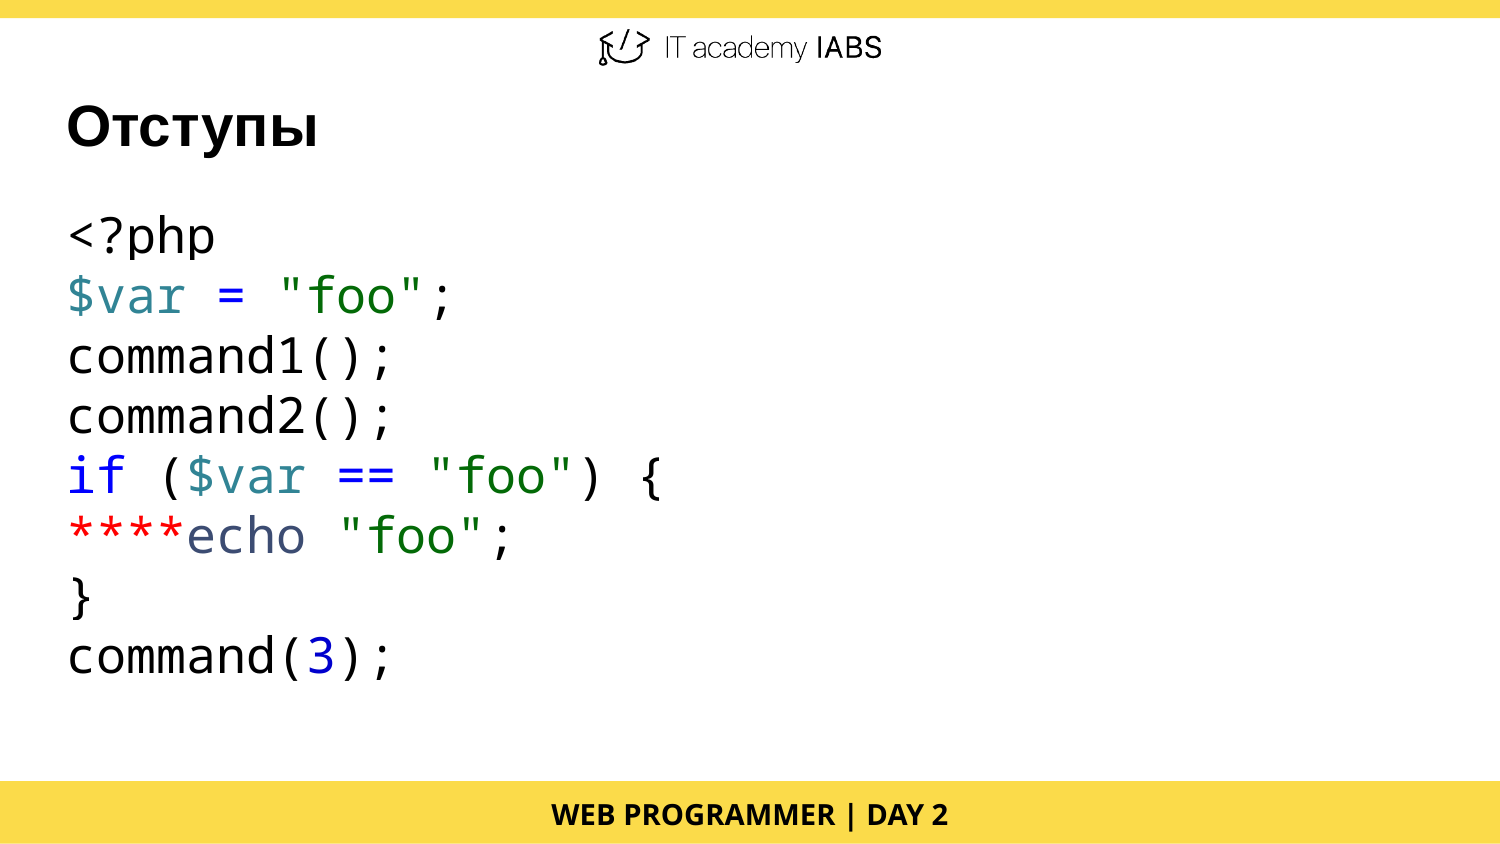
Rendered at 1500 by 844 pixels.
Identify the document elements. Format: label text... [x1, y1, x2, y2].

picture [591, 17, 887, 71]
text_box [0, 0, 1500, 19]
list <?php $var = "foo"; command1(); command2(); if ($var == "foo") { ****echo "foo"; } command(3); [51, 189, 1449, 750]
title Отступы [51, 72, 1449, 167]
text_box [0, 781, 340, 844]
text_box WEB PROGRAMMER | DAY 2 [340, 781, 1160, 844]
text_box [1160, 781, 1500, 844]
